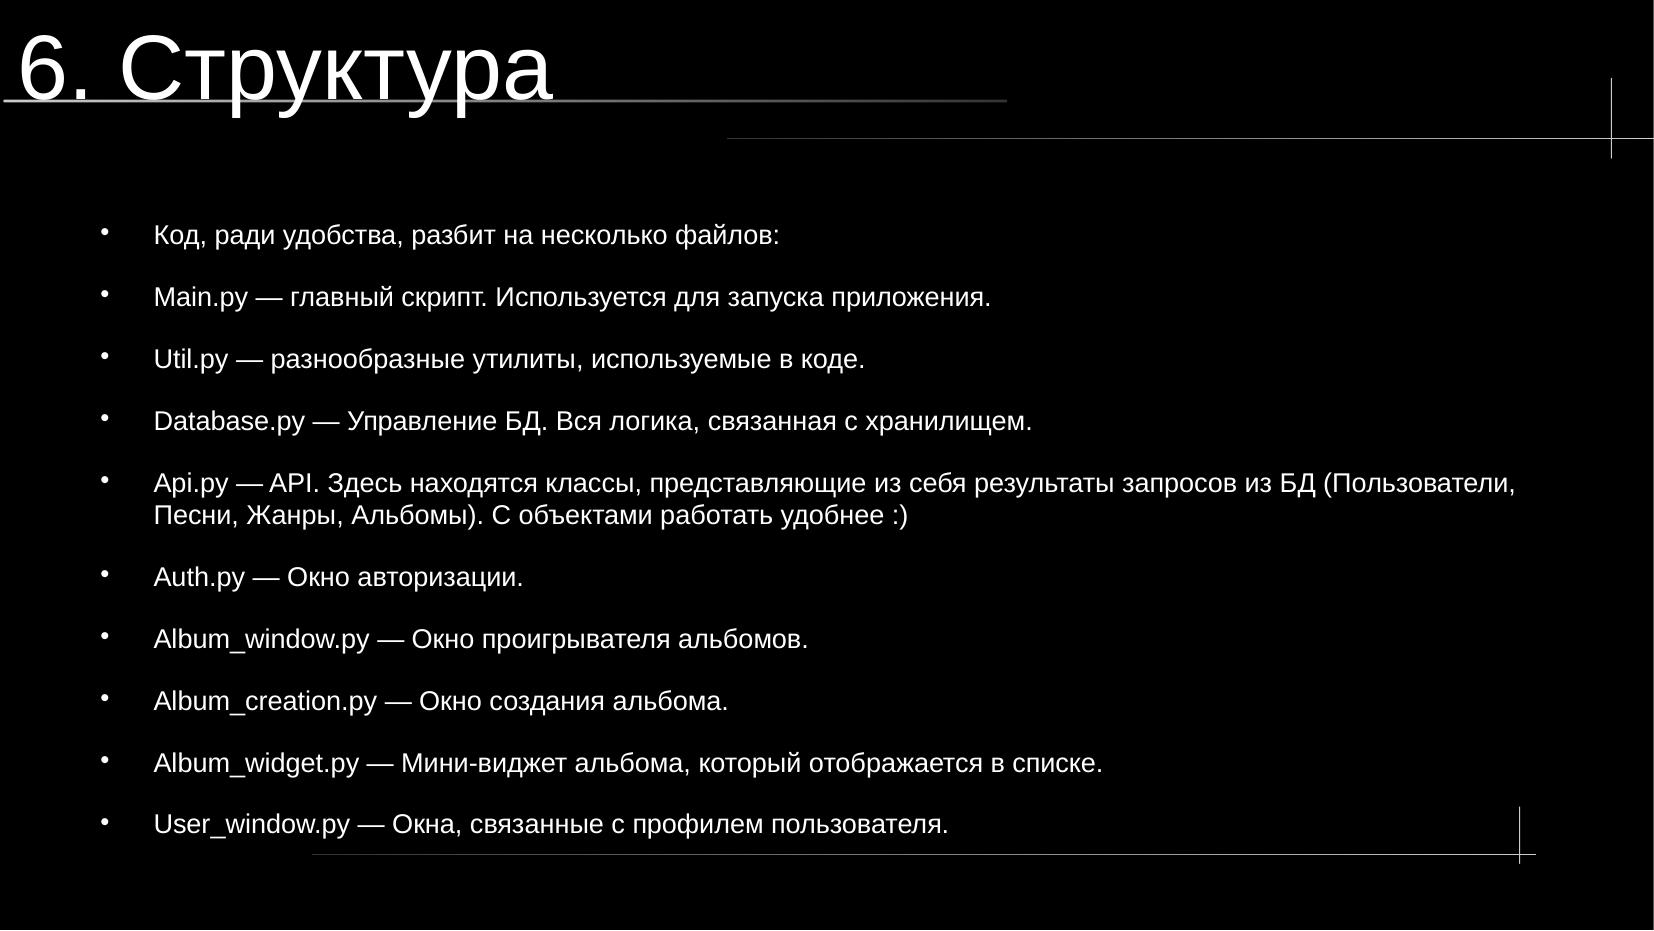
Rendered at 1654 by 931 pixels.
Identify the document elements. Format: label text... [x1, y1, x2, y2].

text_box Код, ради удобства, разбит на несколько файлов: Main.py — главный скрипт. Используется для запуска приложения. Util.py — разнообразные утилиты, используемые в коде. Database.py — Управление БД. Вся логика, связанная с хранилищем. Api.py — API. Здесь находятся классы, представляющие из себя результаты запросов из БД (Пользователи, Песни, Жанры, Альбомы). С объектами работать удобнее :) Auth.py — Окно авторизации. Album_window.py — Окно проигрывателя альбомов. Album_creation.py — Окно создания альбома. Album_widget.py — Мини-виджет альбома, который отображается в списке. User_window.py — Окна, связанные с профилем пользователя. [82, 217, 1571, 857]
text_box 6. Структура [17, 10, 1582, 117]
